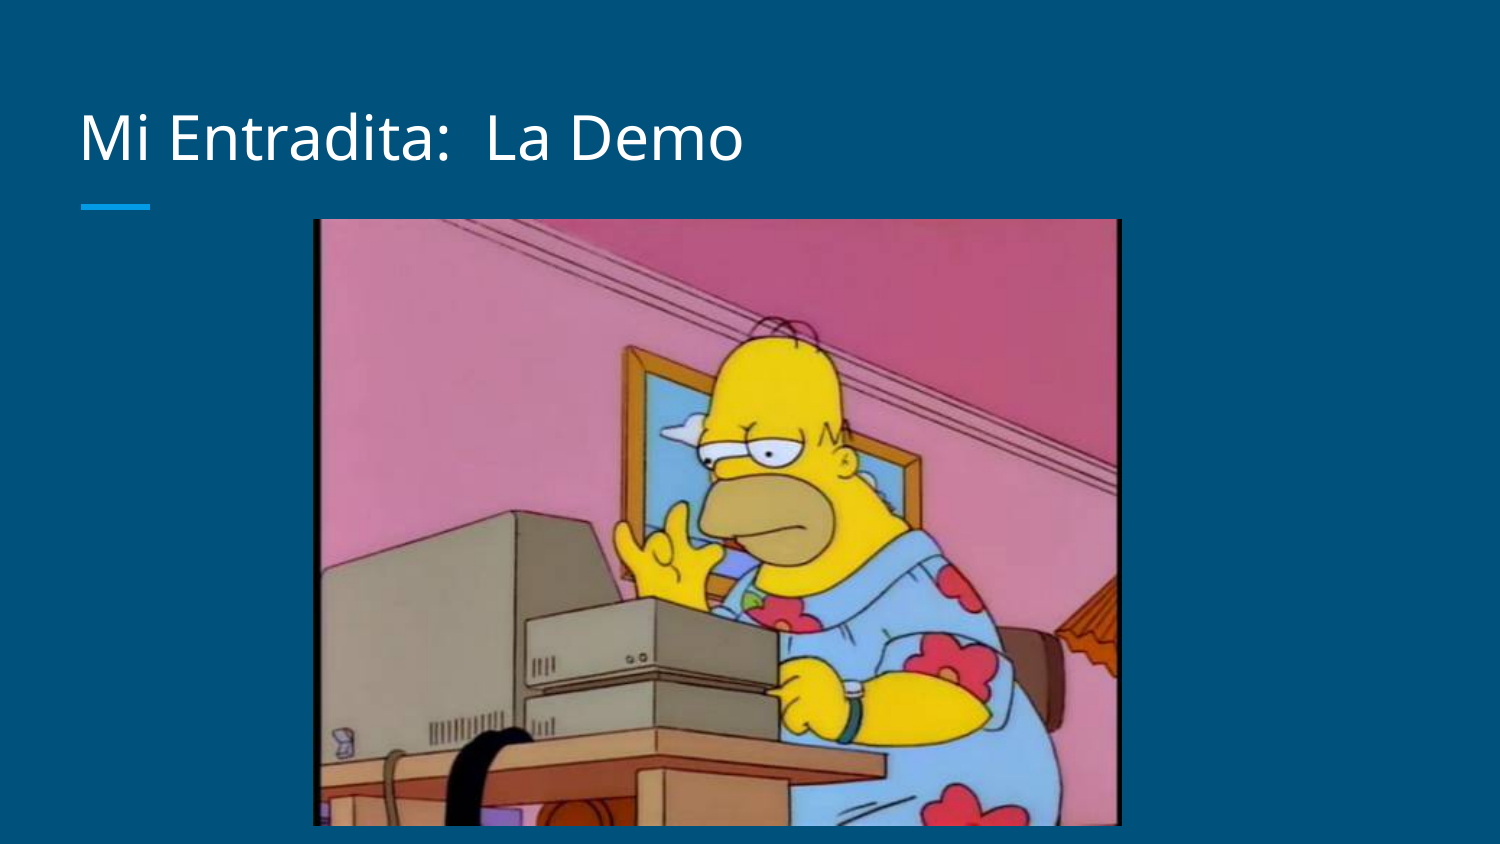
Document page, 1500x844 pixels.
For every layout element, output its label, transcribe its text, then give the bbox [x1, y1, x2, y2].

picture [314, 220, 1121, 825]
title Mi Entradita: La Demo [63, 75, 1437, 188]
